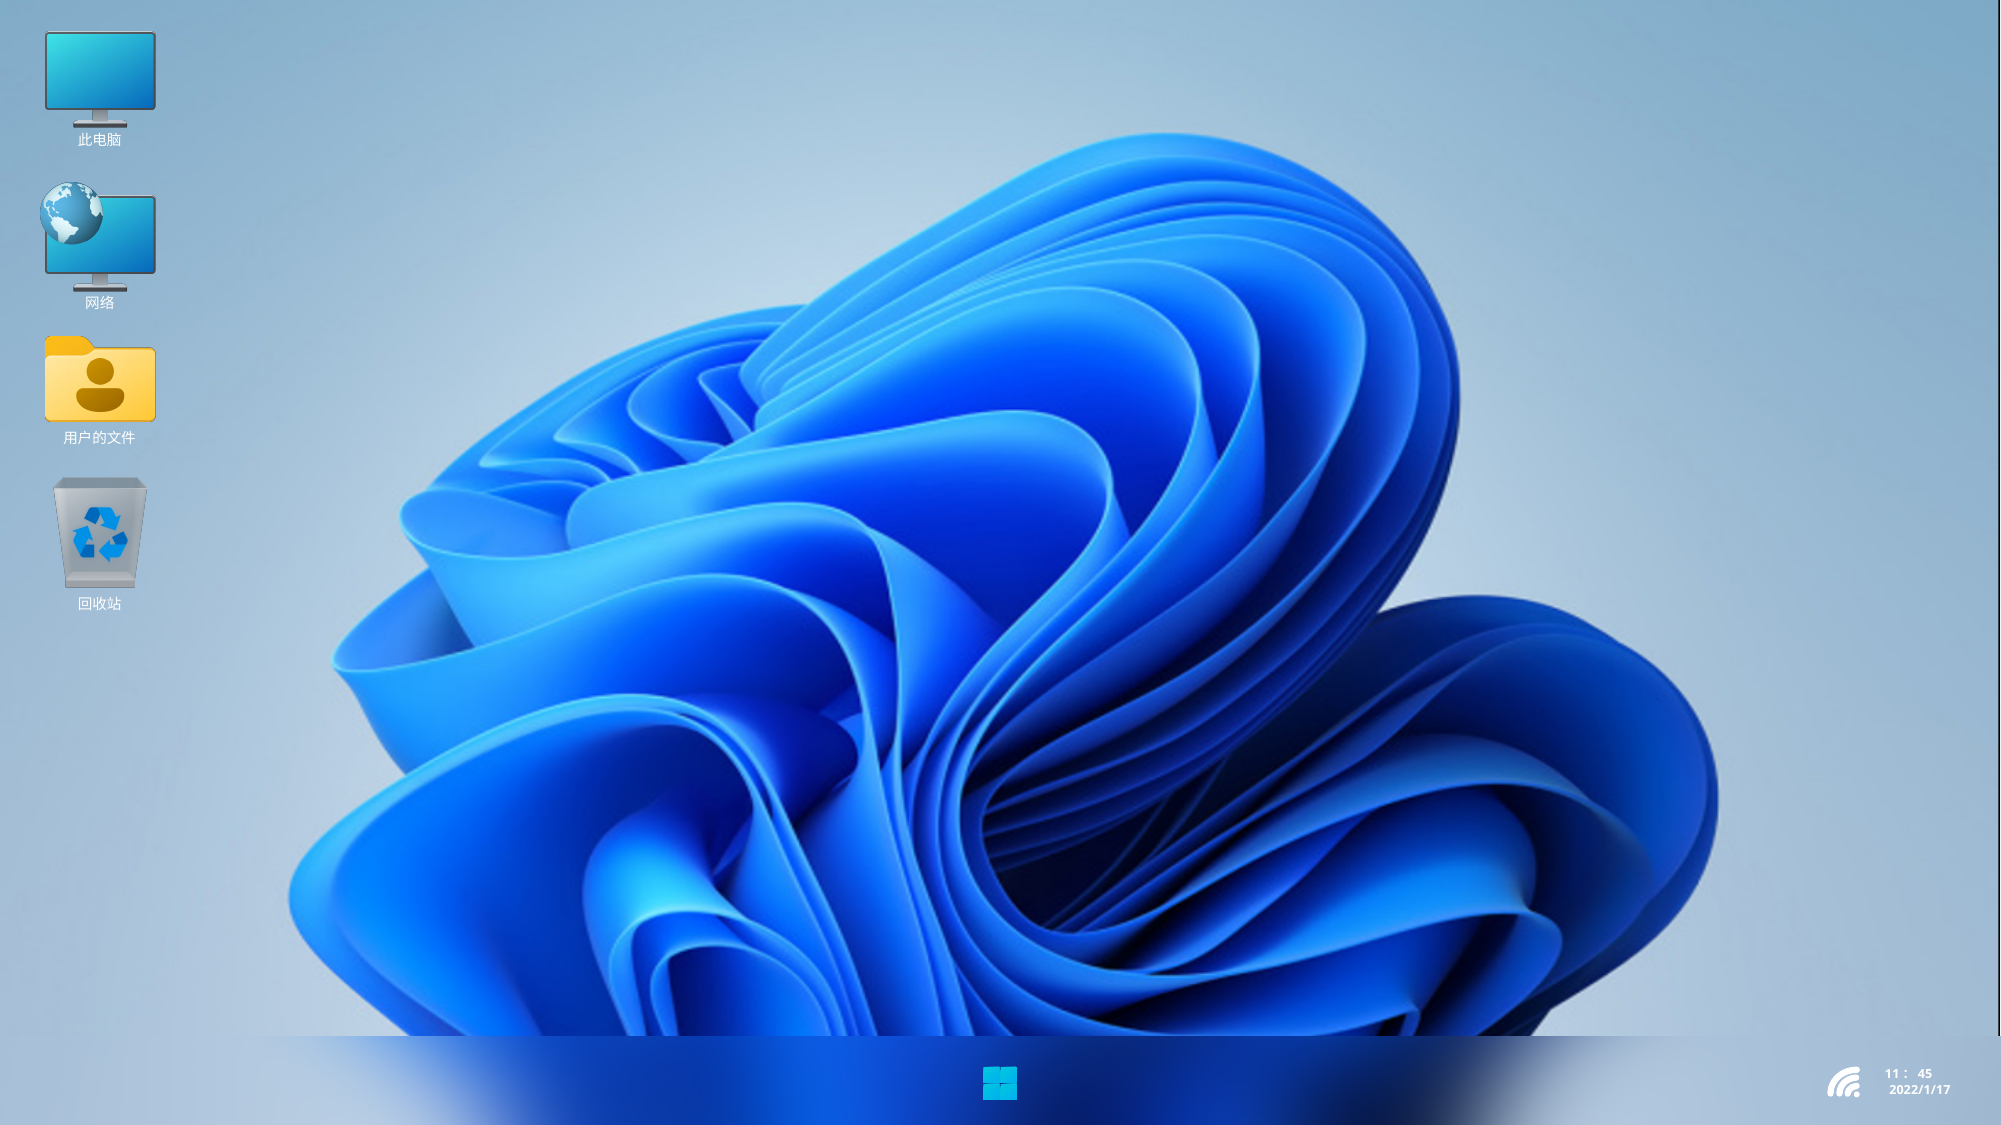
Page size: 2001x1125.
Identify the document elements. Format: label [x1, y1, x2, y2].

picture [0, 0, 2001, 1125]
text_box [508, 316, 1519, 872]
text_box [983, 1066, 1017, 1100]
